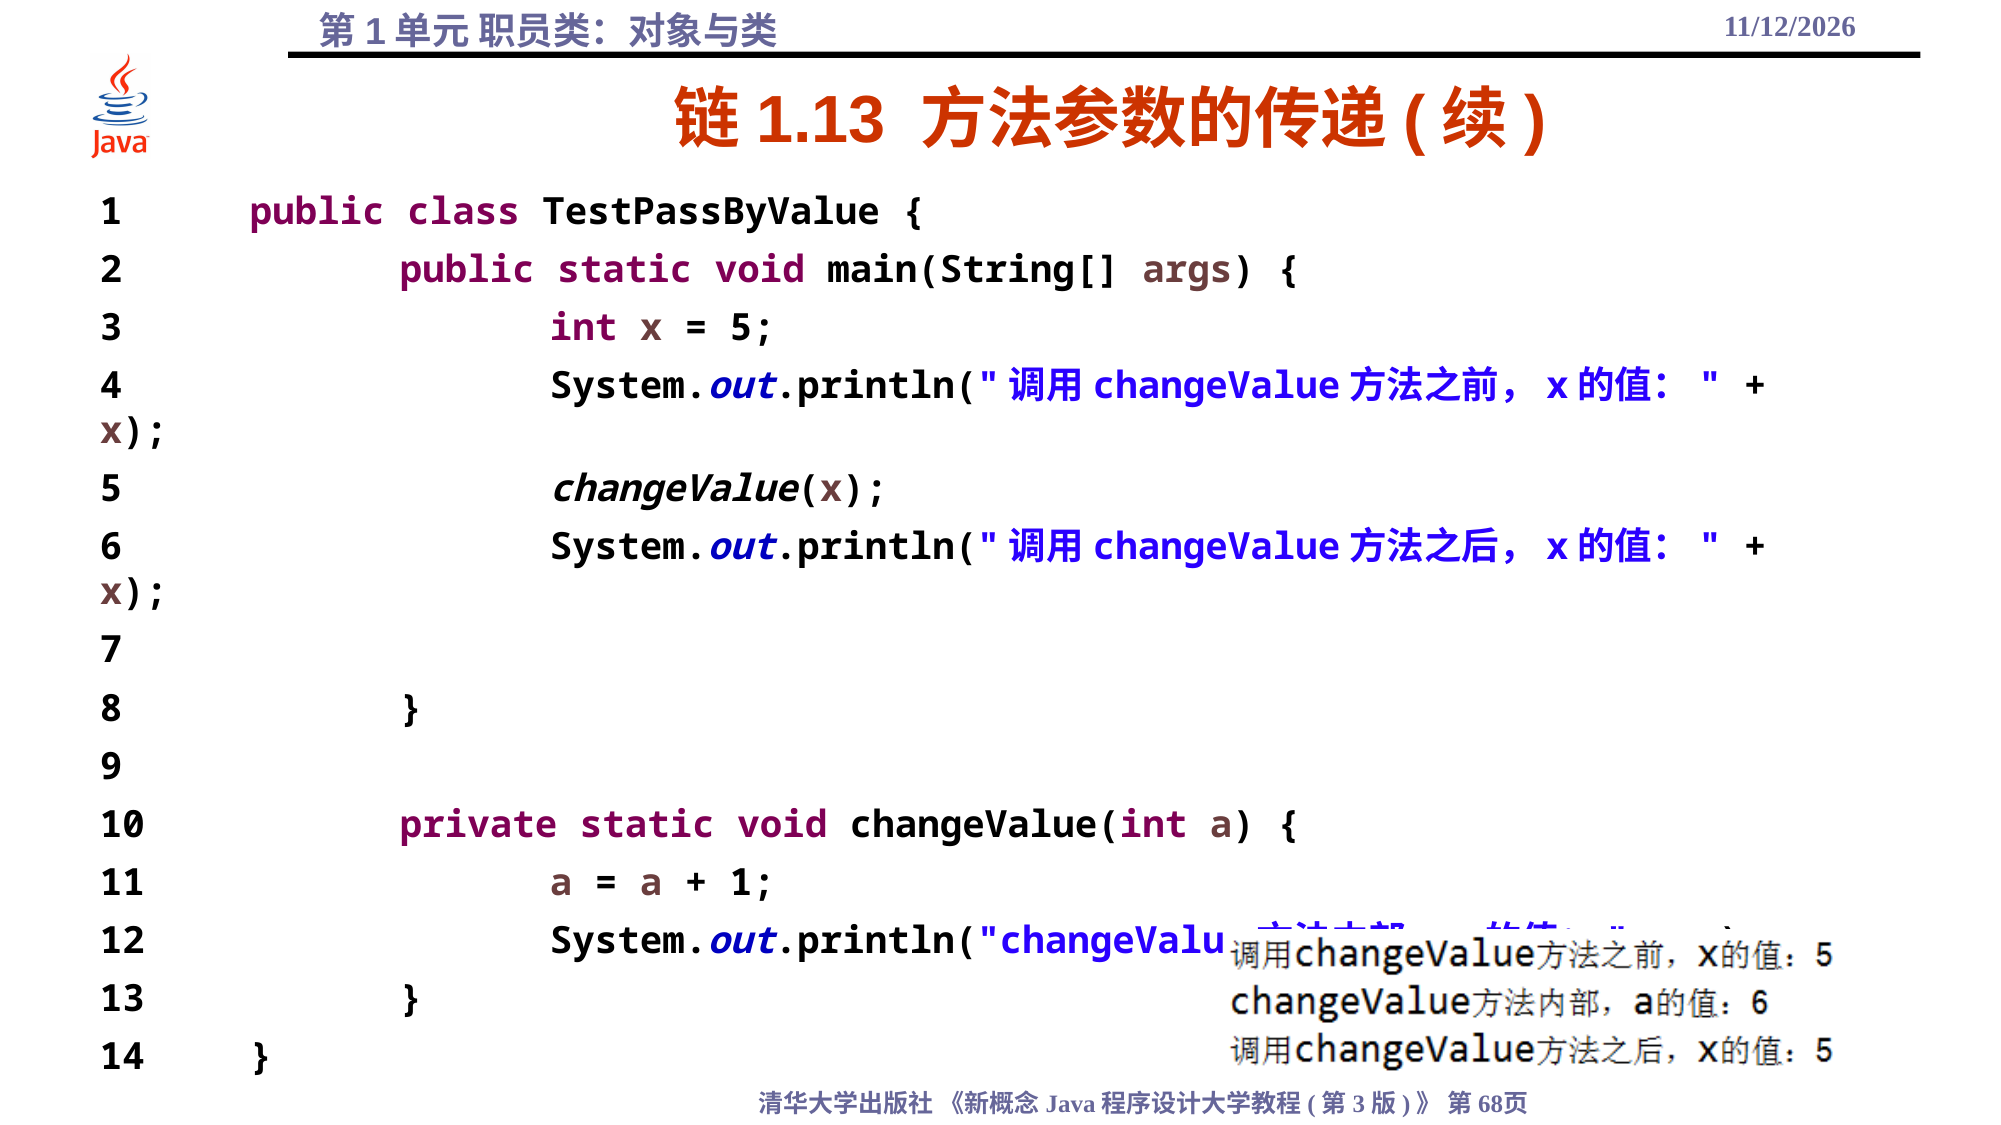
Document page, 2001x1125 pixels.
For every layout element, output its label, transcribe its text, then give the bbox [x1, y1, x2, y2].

picture [90, 53, 151, 159]
picture [1226, 929, 1860, 1086]
text_box 1 public class TestPassByValue { 2 public static void main(String[] args) { 3 int x = 5; 4 System.out.println("调用changeValue方法之前，x的值：" + x); 5 changeValue(x); 6 System.out.println("调用changeValue方法之后，x的值：" + x); 7 8 } 9 10 private static void changeValue(int a) { 11 a = a + 1; 12 System.out.println("changeValue方法内部，a的值：" + a); 13 } 14 } [85, 179, 1860, 1085]
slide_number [1579, 0, 2000, 48]
title 链1.13 方法参数的传递(续) [272, 63, 1949, 164]
